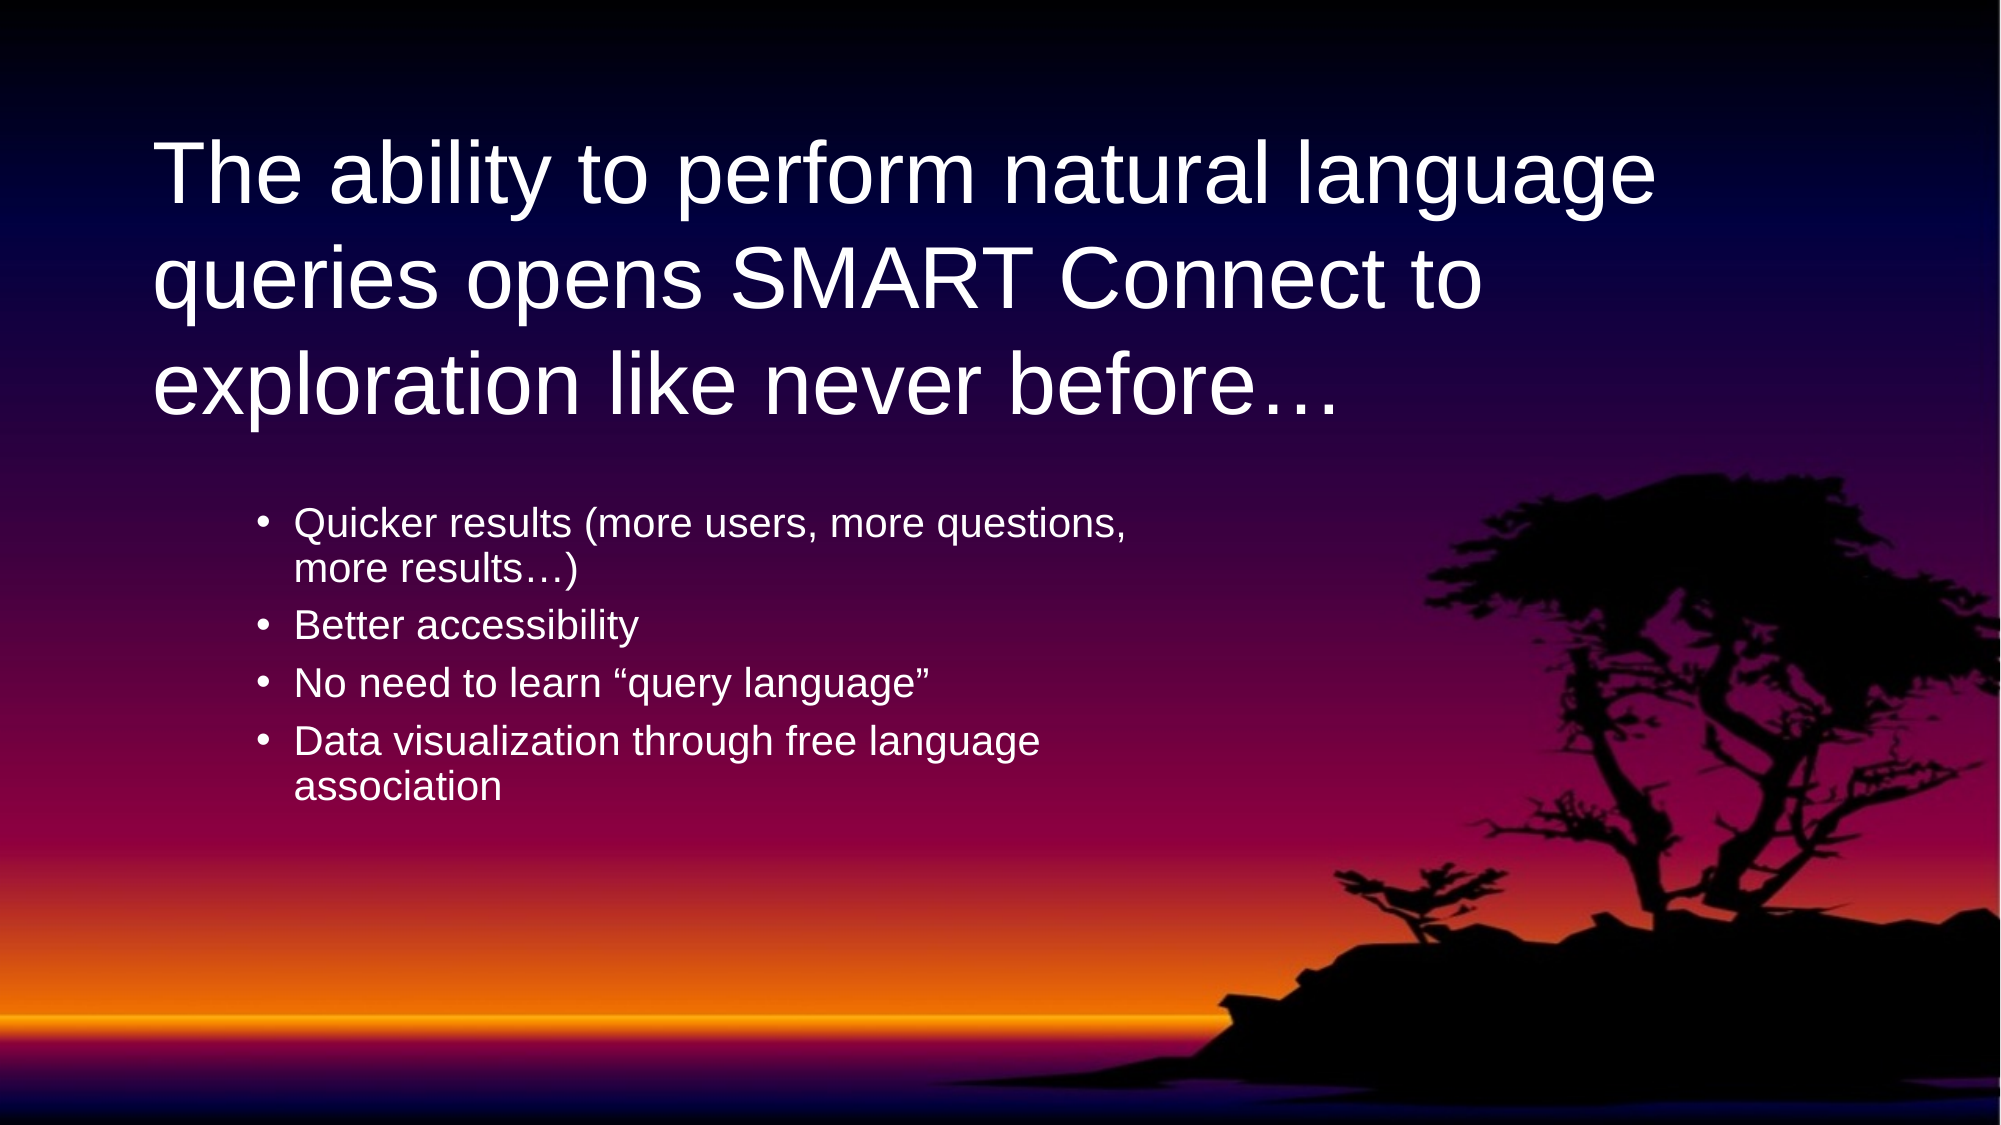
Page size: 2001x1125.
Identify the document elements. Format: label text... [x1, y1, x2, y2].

list Quicker results (more users, more questions, more results…) Better accessibility No need to learn “query language” Data visualization through free language association [241, 493, 1207, 916]
picture [0, 0, 2001, 1125]
title The ability to perform natural language queries opens SMART Connect to exploration like never before… [137, 106, 1863, 441]
